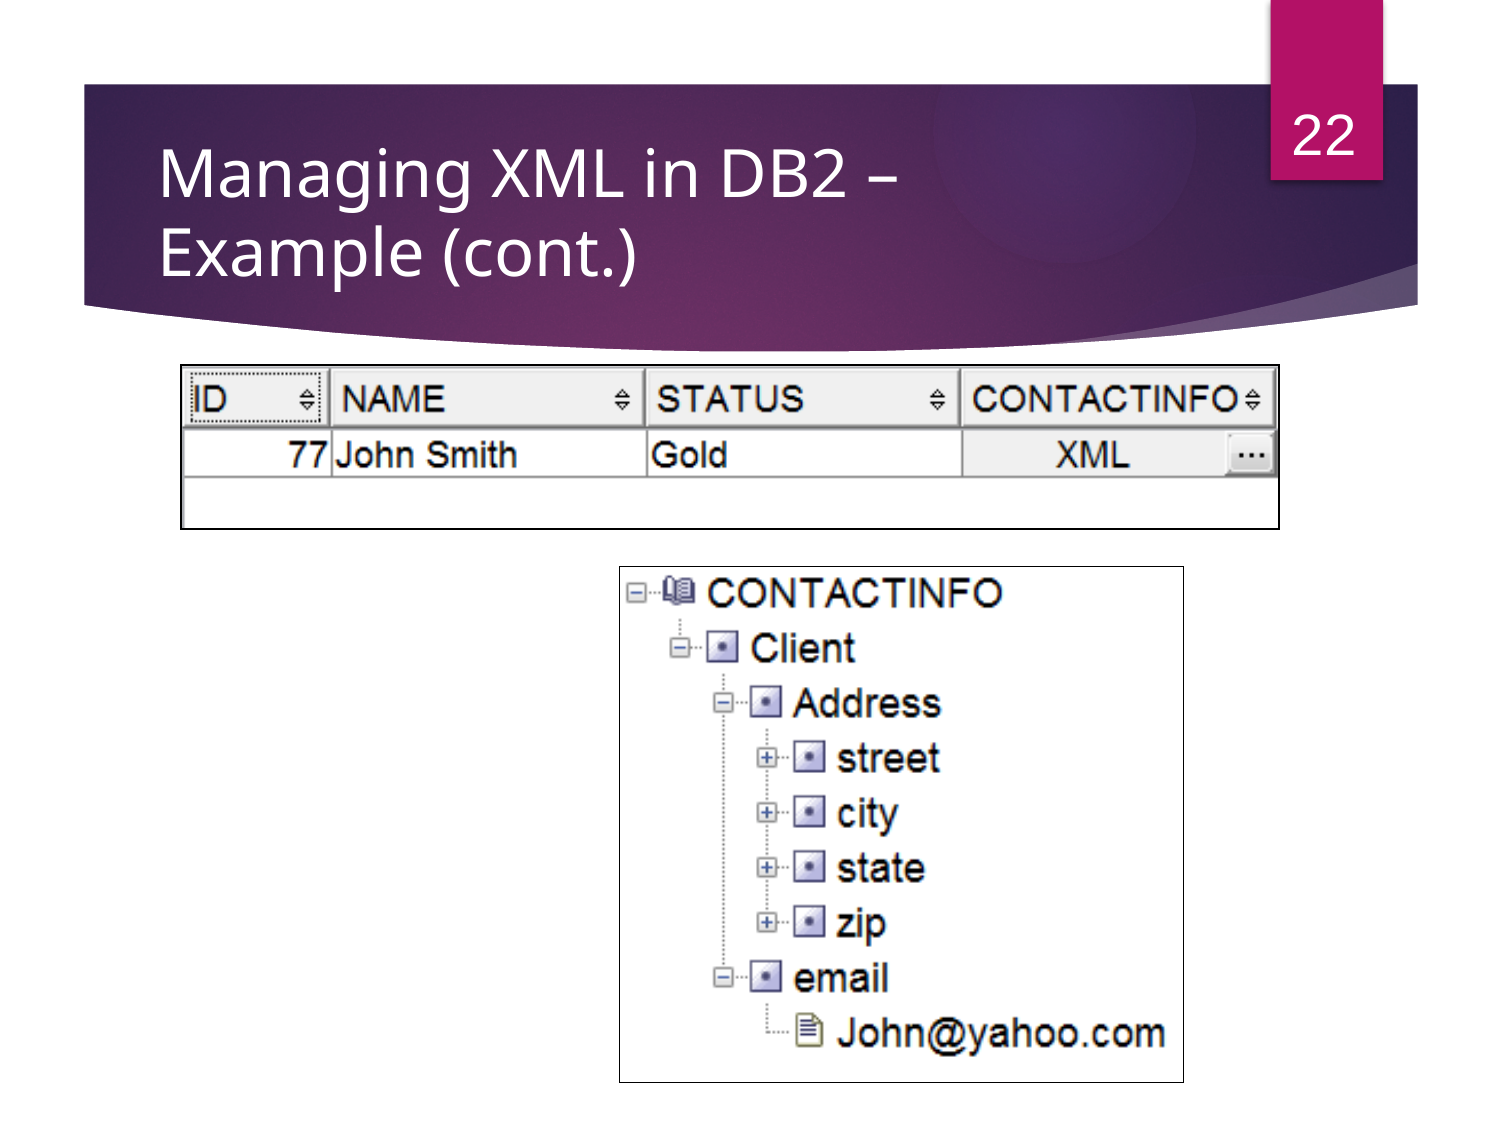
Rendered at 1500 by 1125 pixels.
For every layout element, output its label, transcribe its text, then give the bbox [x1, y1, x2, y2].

picture [181, 365, 1279, 529]
picture [619, 566, 1183, 1082]
title Managing XML in DB2 – Example (cont.) [142, 152, 1183, 269]
slide_number 22 [1259, 48, 1390, 175]
